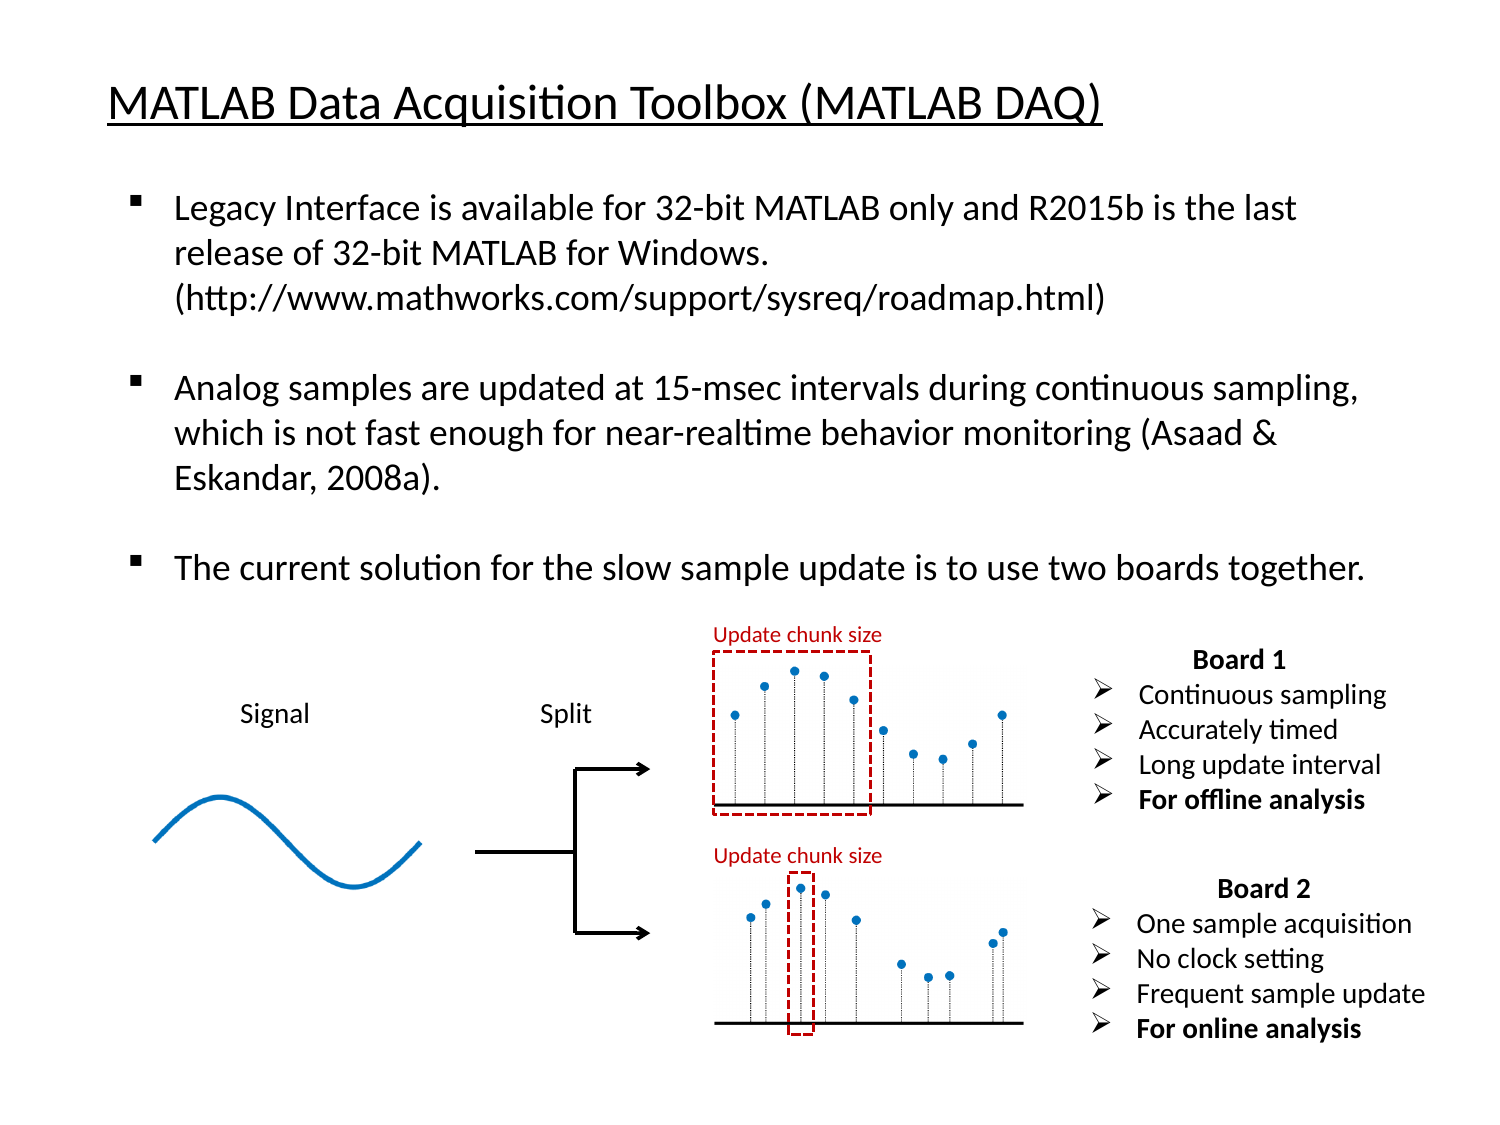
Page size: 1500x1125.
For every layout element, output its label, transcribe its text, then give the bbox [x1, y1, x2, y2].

text_box Board 2 One sample acquisition No clock setting Frequent sample update For online analysis [1074, 862, 1454, 1052]
picture [713, 877, 1028, 1030]
text_box Update chunk size [698, 612, 898, 655]
picture [149, 784, 426, 902]
text_box Update chunk size [698, 832, 898, 876]
text_box Signal [225, 687, 326, 738]
picture [712, 665, 1027, 810]
text_box Board 1 Continuous sampling Accurately timed Long update interval For offline analysis [1077, 633, 1402, 823]
text_box Split [525, 687, 608, 738]
text_box MATLAB Data Acquisition Toolbox (MATLAB DAQ) [92, 62, 1118, 138]
text_box [711, 655, 872, 664]
text_box Legacy Interface is available for 32-bit MATLAB only and R2015b is the last release of 32-bit MATLAB for Windows. (http://www.mathworks.com/support/sysreq/roadmap.html) Analog samples are updated at 15-msec intervals during continuous sampling, which is not fast enough for near-realtime behavior monitoring (Asaad & Eskandar, 2008a). The current solution for the slow sample update is to use two boards together. [112, 175, 1413, 596]
